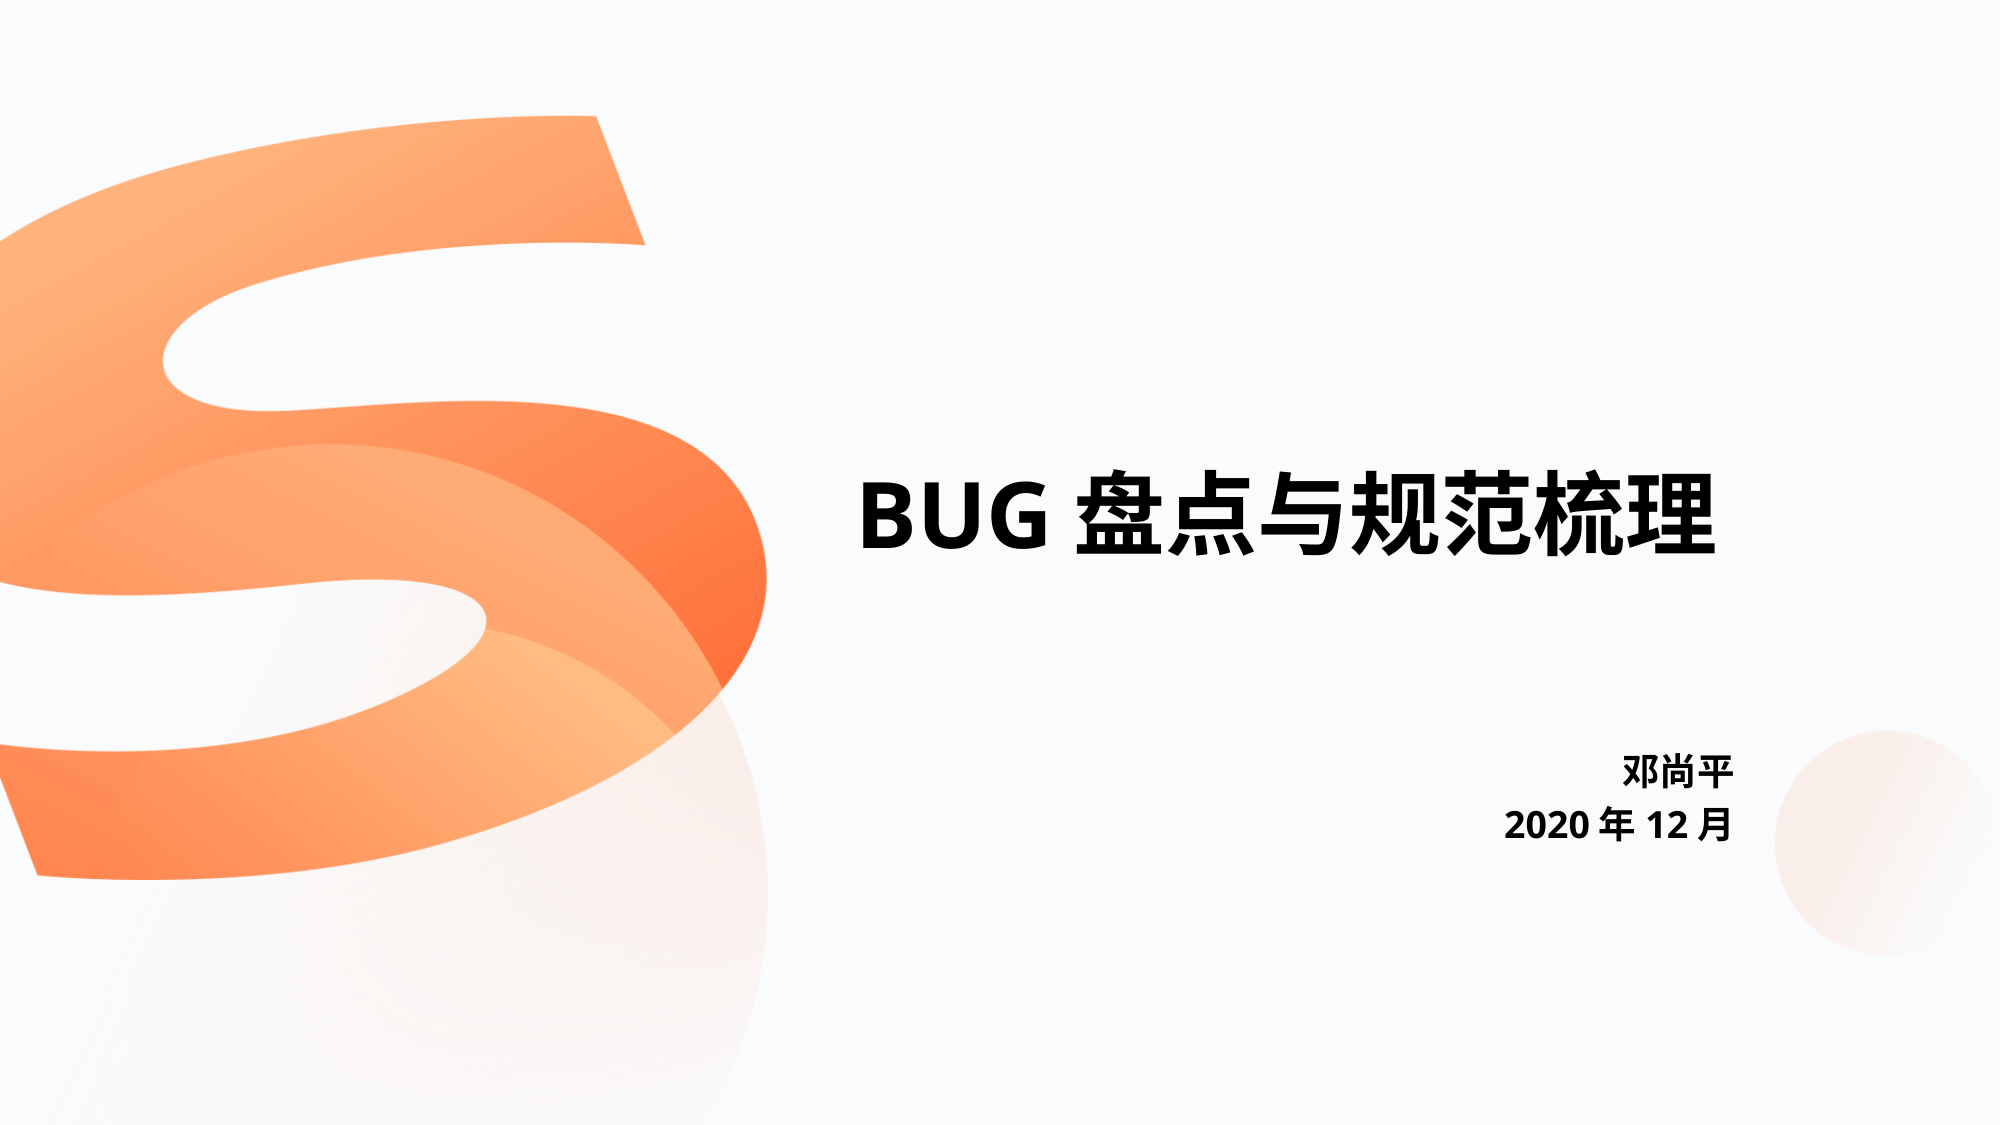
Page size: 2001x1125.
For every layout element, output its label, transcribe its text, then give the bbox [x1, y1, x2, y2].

picture [0, 0, 2000, 1125]
title BUG盘点与规范梳理 [822, 437, 1750, 576]
subtitle 邓尚平 2020年12月 [249, 745, 1750, 863]
